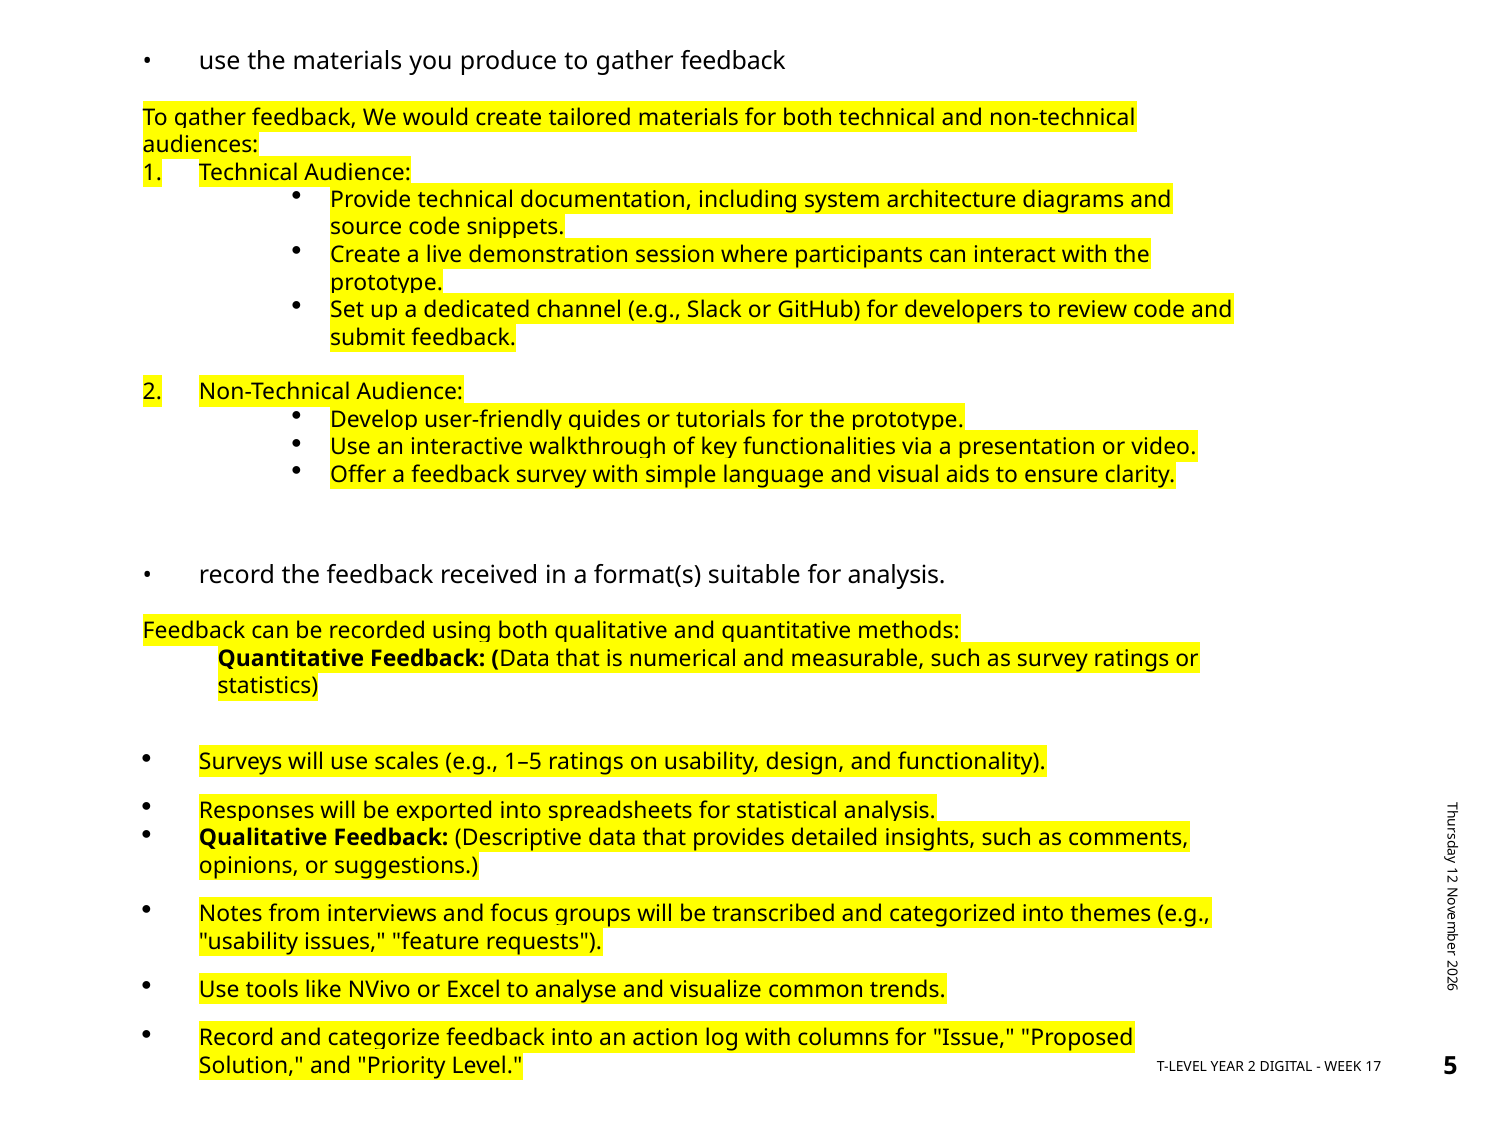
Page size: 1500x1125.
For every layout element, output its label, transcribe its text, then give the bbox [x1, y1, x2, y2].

footer T-LEVEL YEAR 2 DIGITAL - WEEK 17 [1252, 1036, 1396, 1097]
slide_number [1429, 571, 1475, 1008]
slide_number 5 [1396, 1036, 1473, 1097]
text_box use the materials you produce to gather feedback To gather feedback, We would create tailored materials for both technical and non-technical audiences: Technical Audience: Provide technical documentation, including system architecture diagrams and source code snippets. Create a live demonstration session where participants can interact with the prototype. Set up a dedicated channel (e.g., Slack or GitHub) for developers to review code and submit feedback. Non-Technical Audience: Develop user-friendly guides or tutorials for the prototype. Use an interactive walkthrough of key functionalities via a presentation or video. Offer a feedback survey with simple language and visual aids to ensure clarity. record the feedback received in a format(s) suitable for analysis. Feedback can be recorded using both qualitative and quantitative methods: Quantitative Feedback: (Data that is numerical and measurable, such as survey ratings or statistics) Surveys will use scales (e.g., 1–5 ratings on usability, design, and functionality). Responses will be exported into spreadsheets for statistical analysis. Qualitative Feedback: (Descriptive data that provides detailed insights, such as comments, opinions, or suggestions.) Notes from interviews and focus groups will be transcribed and categorized into themes (e.g., "usability issues," "feature requests"). Use tools like NVivo or Excel to analyse and visualize common trends. Record and categorize feedback into an action log with columns for "Issue," "Proposed Solution," and "Priority Level." (24) [127, 37, 1252, 1125]
